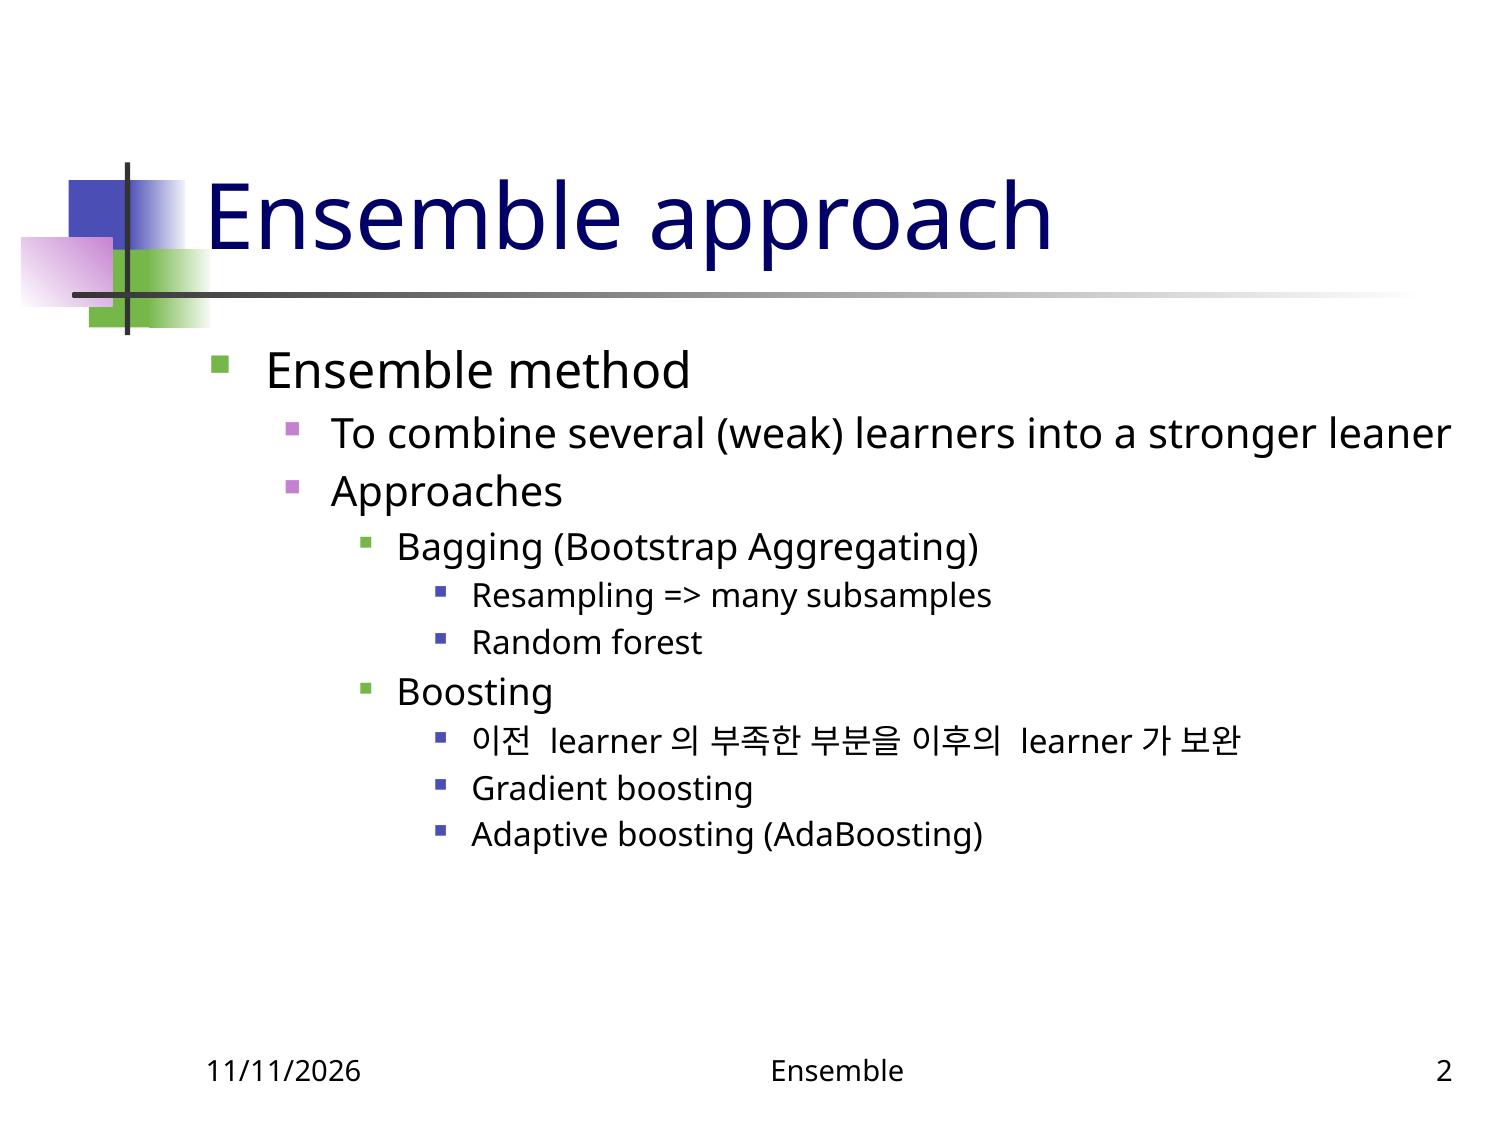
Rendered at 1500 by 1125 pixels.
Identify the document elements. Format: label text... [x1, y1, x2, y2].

footer Ensemble [600, 1024, 1075, 1100]
list Ensemble method To combine several (weak) learners into a stronger leaner Approaches Bagging (Bootstrap Aggregating) Resampling => many subsamples Random forest Boosting 이전 learner의 부족한 부분을 이후의 learner가 보완 Gradient boosting Adaptive boosting (AdaBoosting) [193, 331, 1469, 1006]
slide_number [190, 1024, 504, 1100]
slide_number 2 [1155, 1024, 1468, 1100]
title Ensemble approach [188, 35, 1468, 275]
